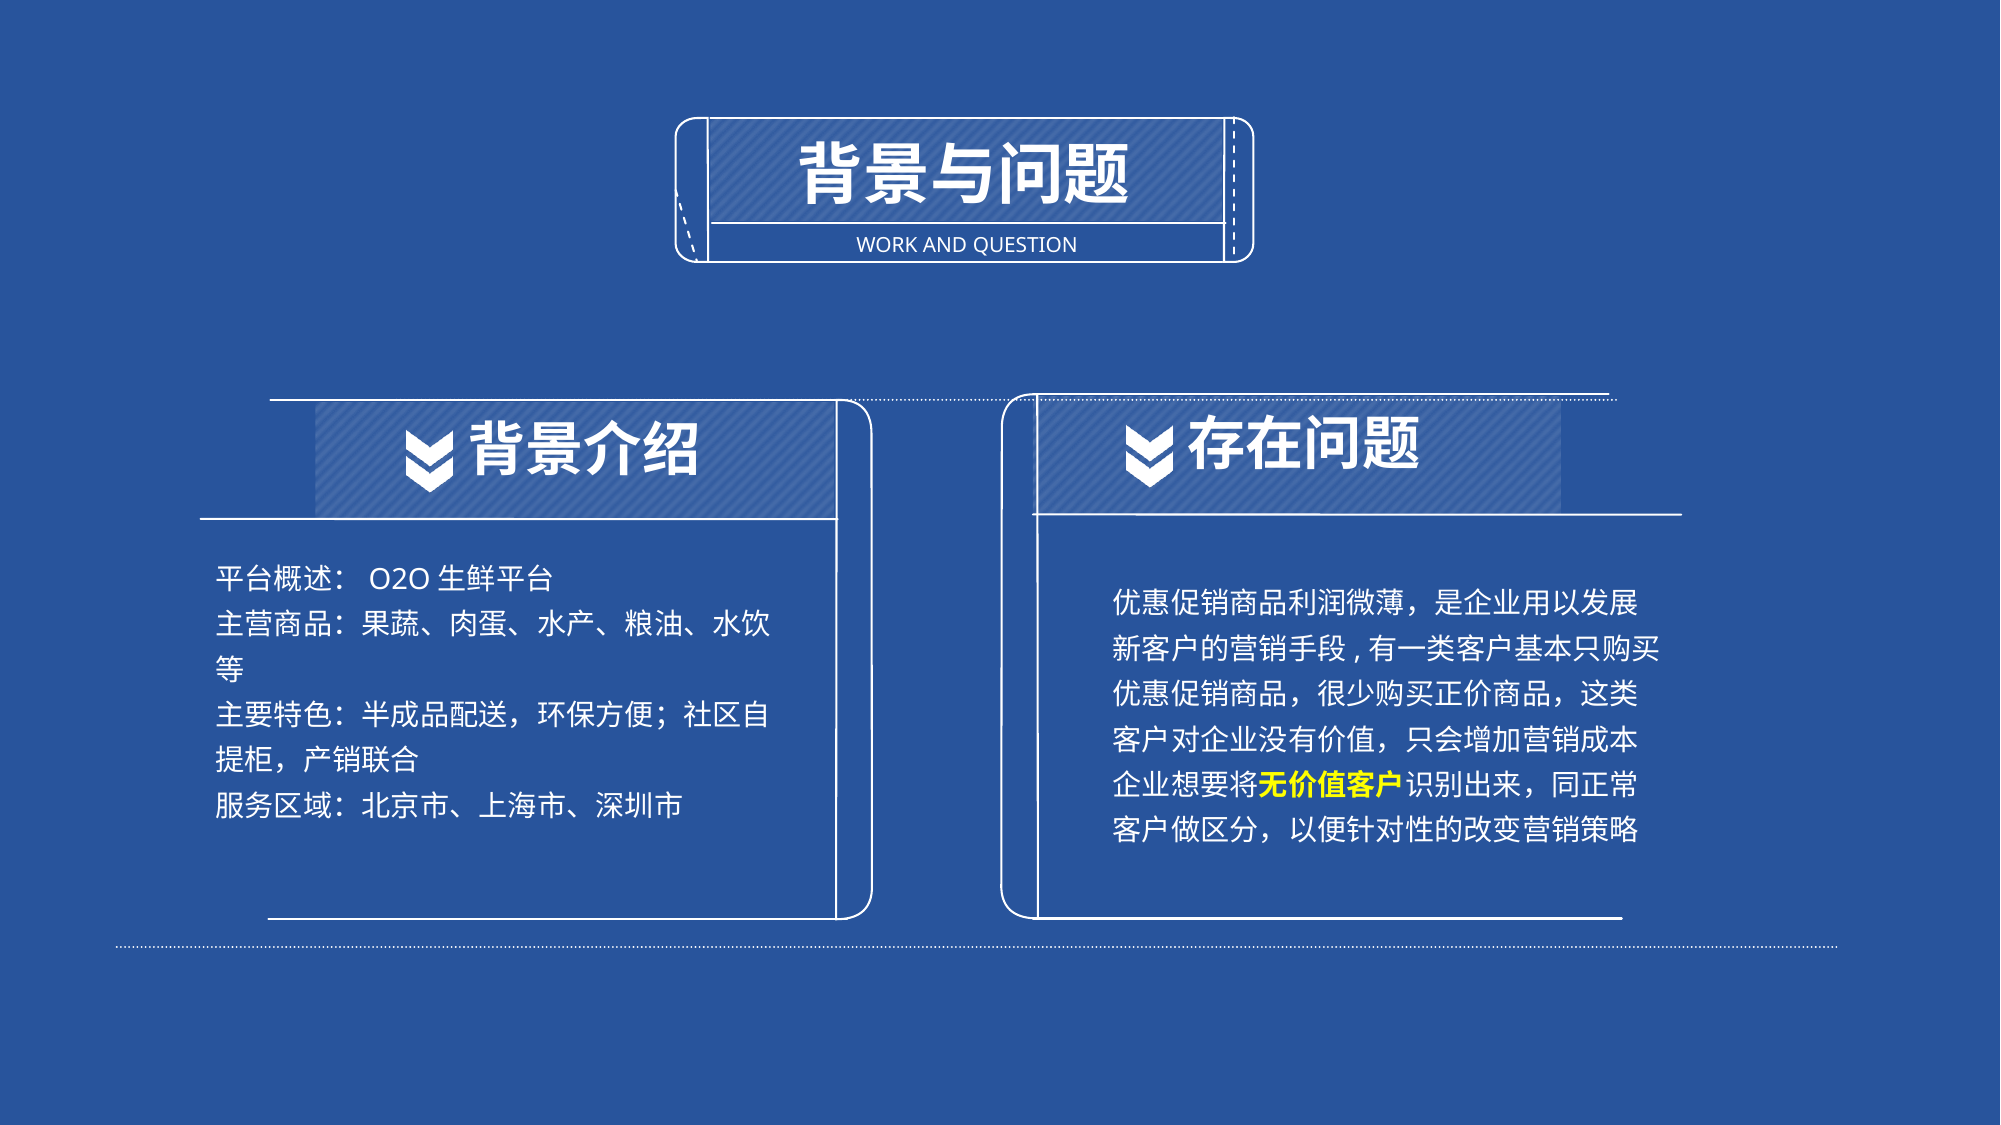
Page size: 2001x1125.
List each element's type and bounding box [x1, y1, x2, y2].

text_box [1001, 394, 1682, 919]
text_box [200, 399, 872, 920]
text_box [675, 117, 1254, 265]
